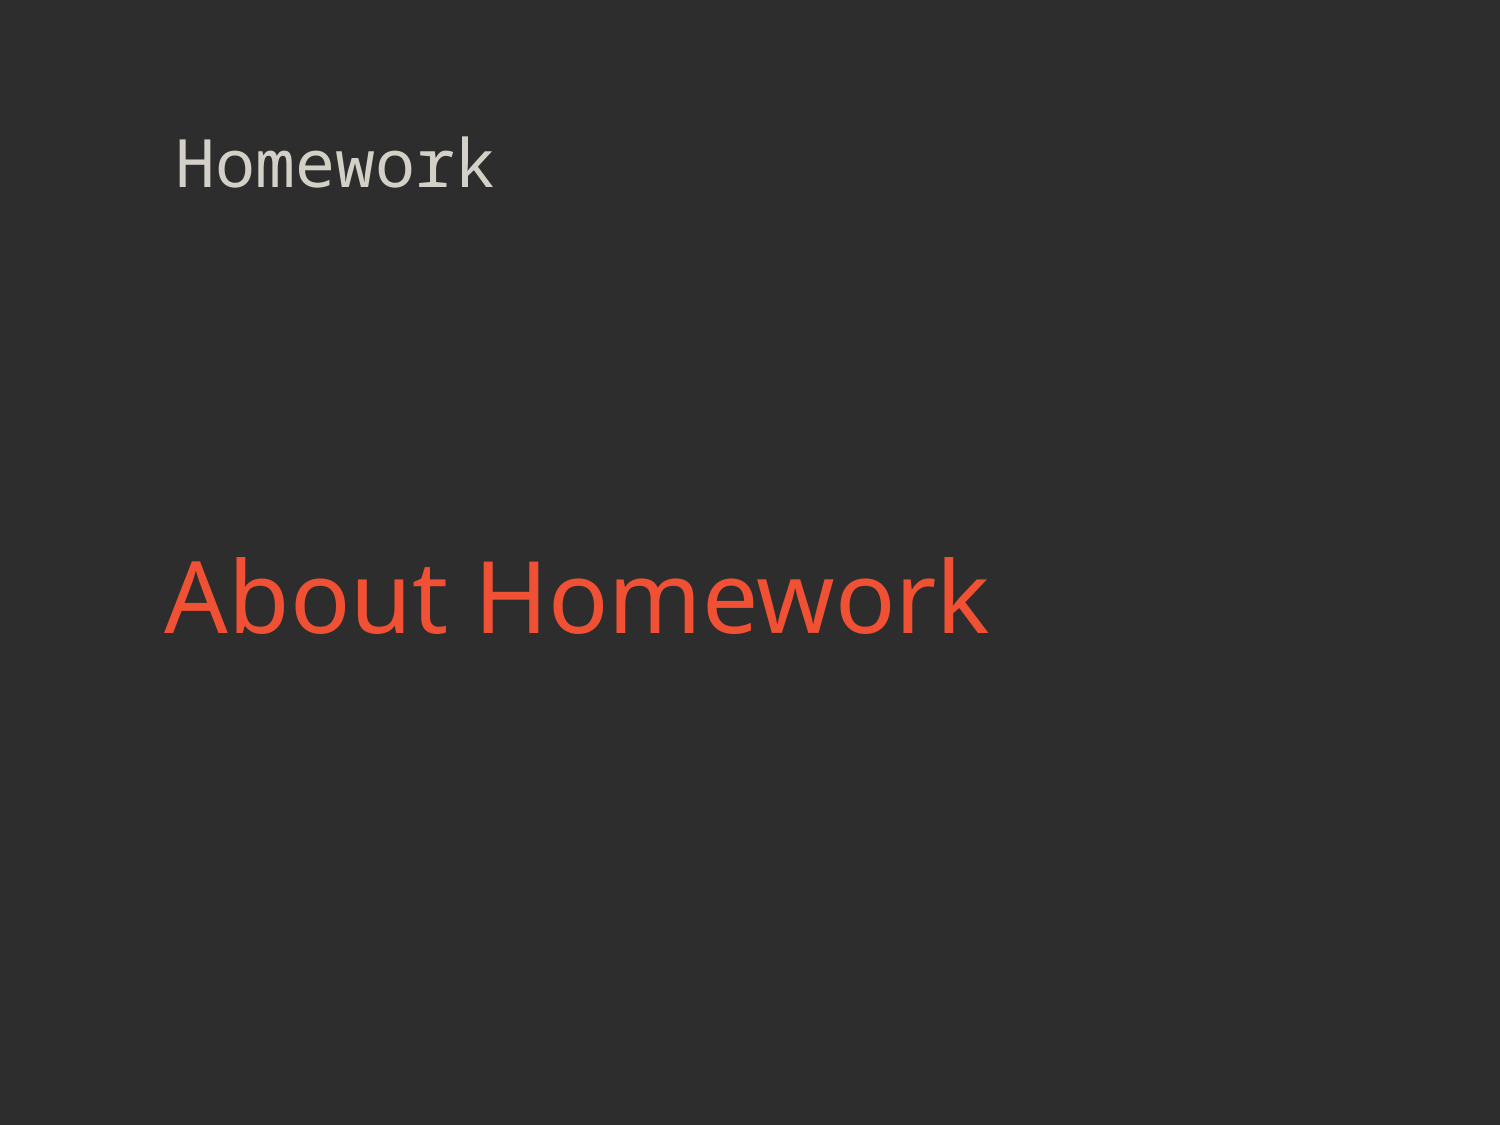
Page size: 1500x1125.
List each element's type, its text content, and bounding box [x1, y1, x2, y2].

text_box Homework [161, 113, 1339, 209]
text_box About Homework [0, 466, 1500, 661]
